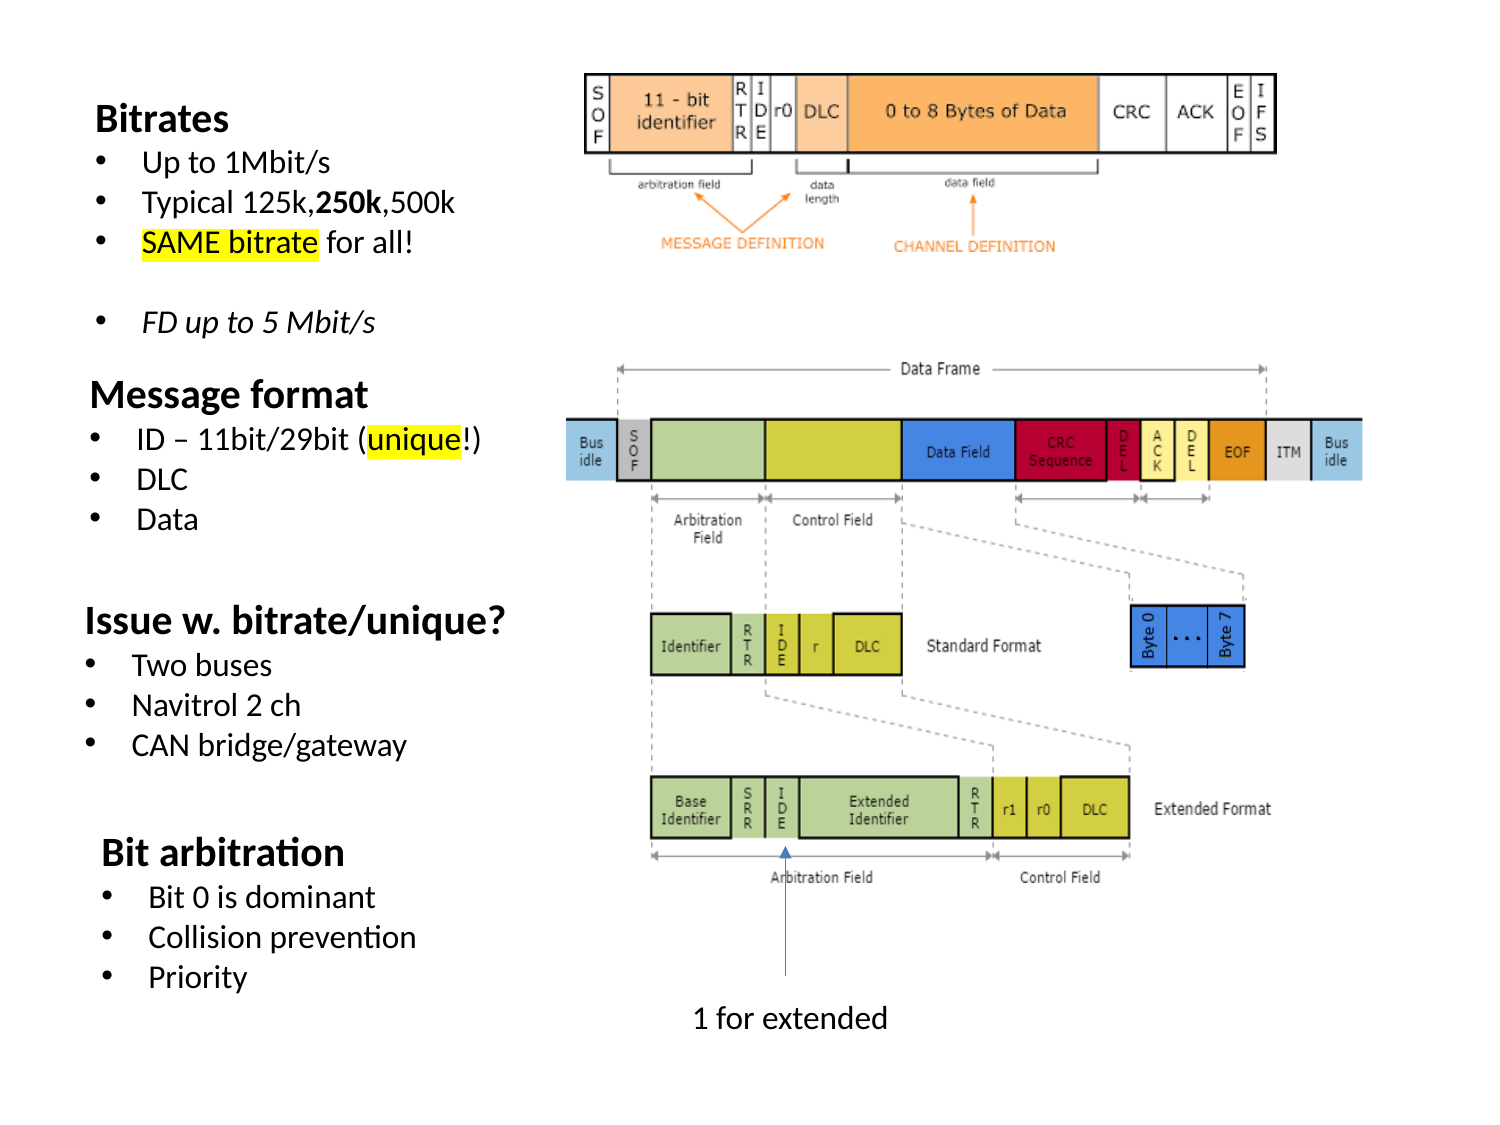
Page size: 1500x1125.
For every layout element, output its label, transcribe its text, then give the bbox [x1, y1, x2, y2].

text_box Bit arbitration Bit 0 is dominant Collision prevention Priority [86, 817, 440, 1003]
picture [548, 320, 1367, 891]
text_box Issue w. bitrate/unique? Two buses Navitrol 2 ch CAN bridge/gateway [69, 585, 543, 770]
text_box Bitrates Up to 1Mbit/s Typical 125k,250k,500k SAME bitrate for all! FD up to 5 Mbit/s [80, 83, 471, 359]
picture [584, 73, 1278, 253]
text_box 1 for extended [677, 988, 904, 1044]
text_box Message format ID – 11bit/29bit (unique!) DLC Data [74, 359, 543, 545]
